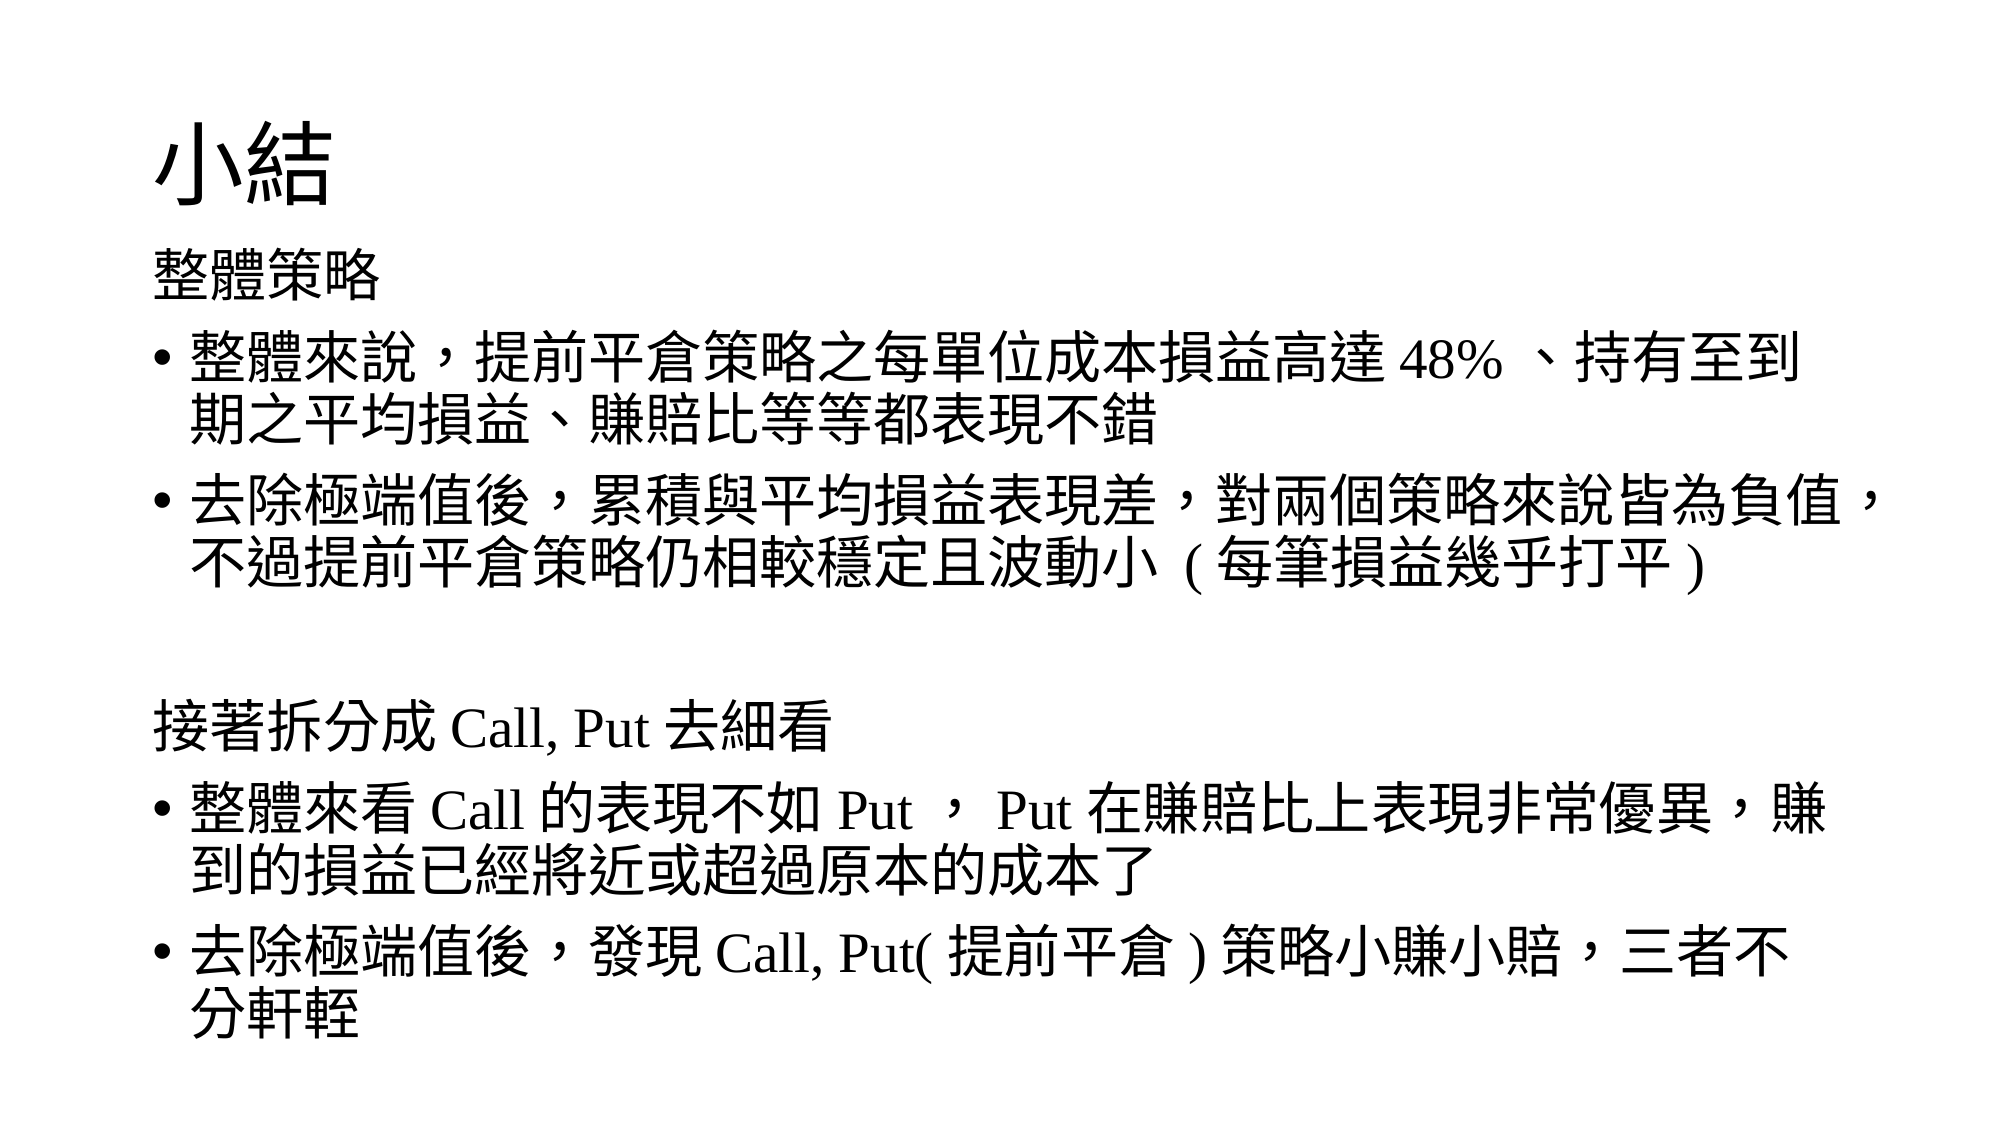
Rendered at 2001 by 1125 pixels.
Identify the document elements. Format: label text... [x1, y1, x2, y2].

list 整體策略 整體來說，提前平倉策略之每單位成本損益高達48%、持有至到期之平均損益、賺賠比等等都表現不錯 去除極端值後，累積與平均損益表現差，對兩個策略來說皆為負值，不過提前平倉策略仍相較穩定且波動小 (每筆損益幾乎打平) 接著拆分成Call, Put去細看 整體來看Call的表現不如Put，Put在賺賠比上表現非常優異，賺到的損益已經將近或超過原本的成本了 去除極端值後，發現Call, Put(提前平倉)策略小賺小賠，三者不分軒輊 [137, 239, 1863, 1066]
title 小結 [137, 59, 1863, 239]
